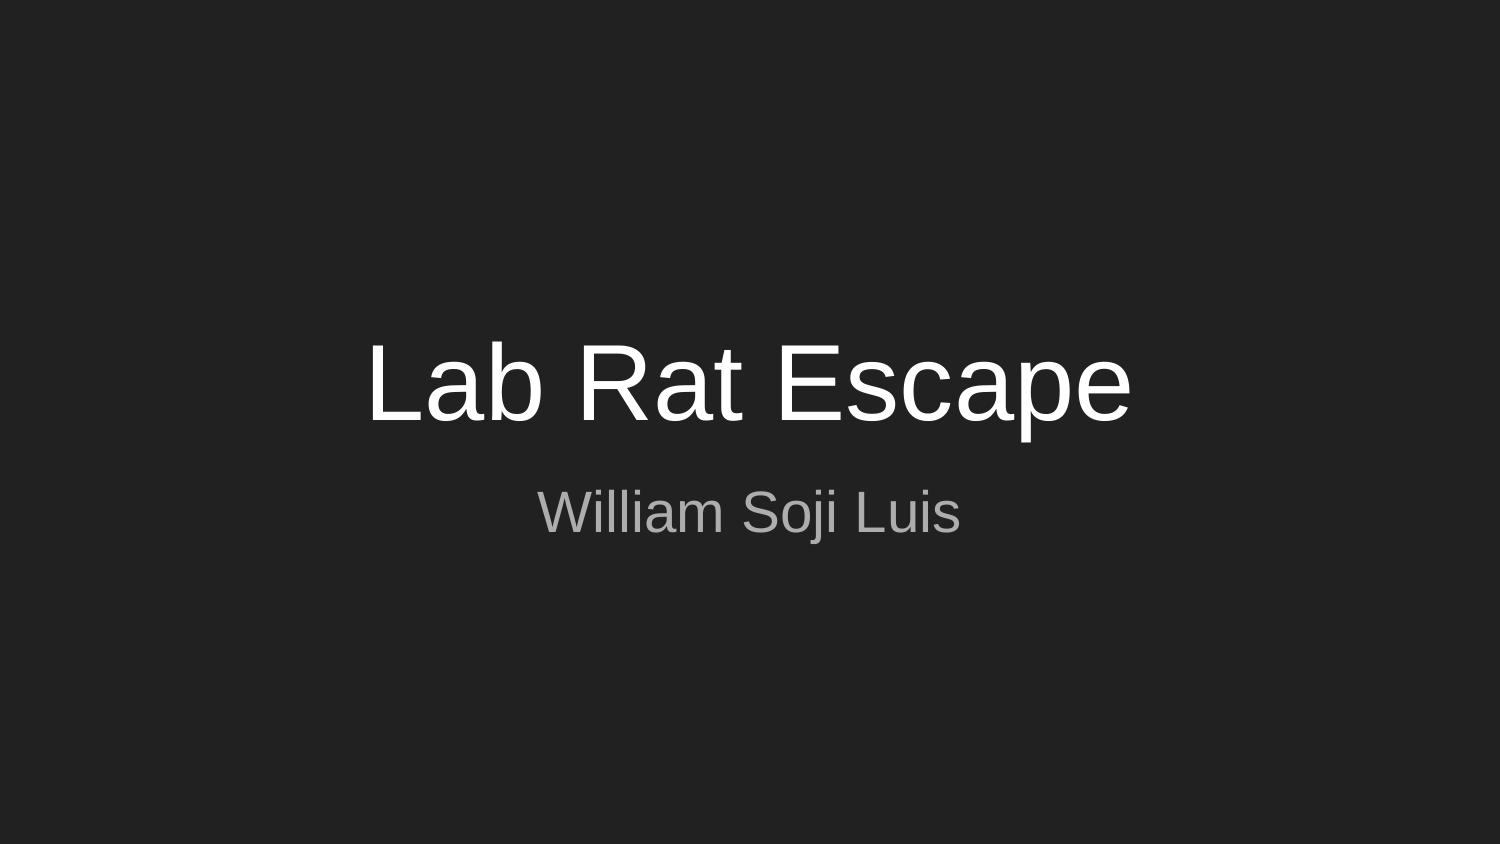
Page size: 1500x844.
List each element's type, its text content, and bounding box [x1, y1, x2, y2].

title Lab Rat Escape [51, 122, 1449, 459]
subtitle William Soji Luis [51, 464, 1449, 595]
